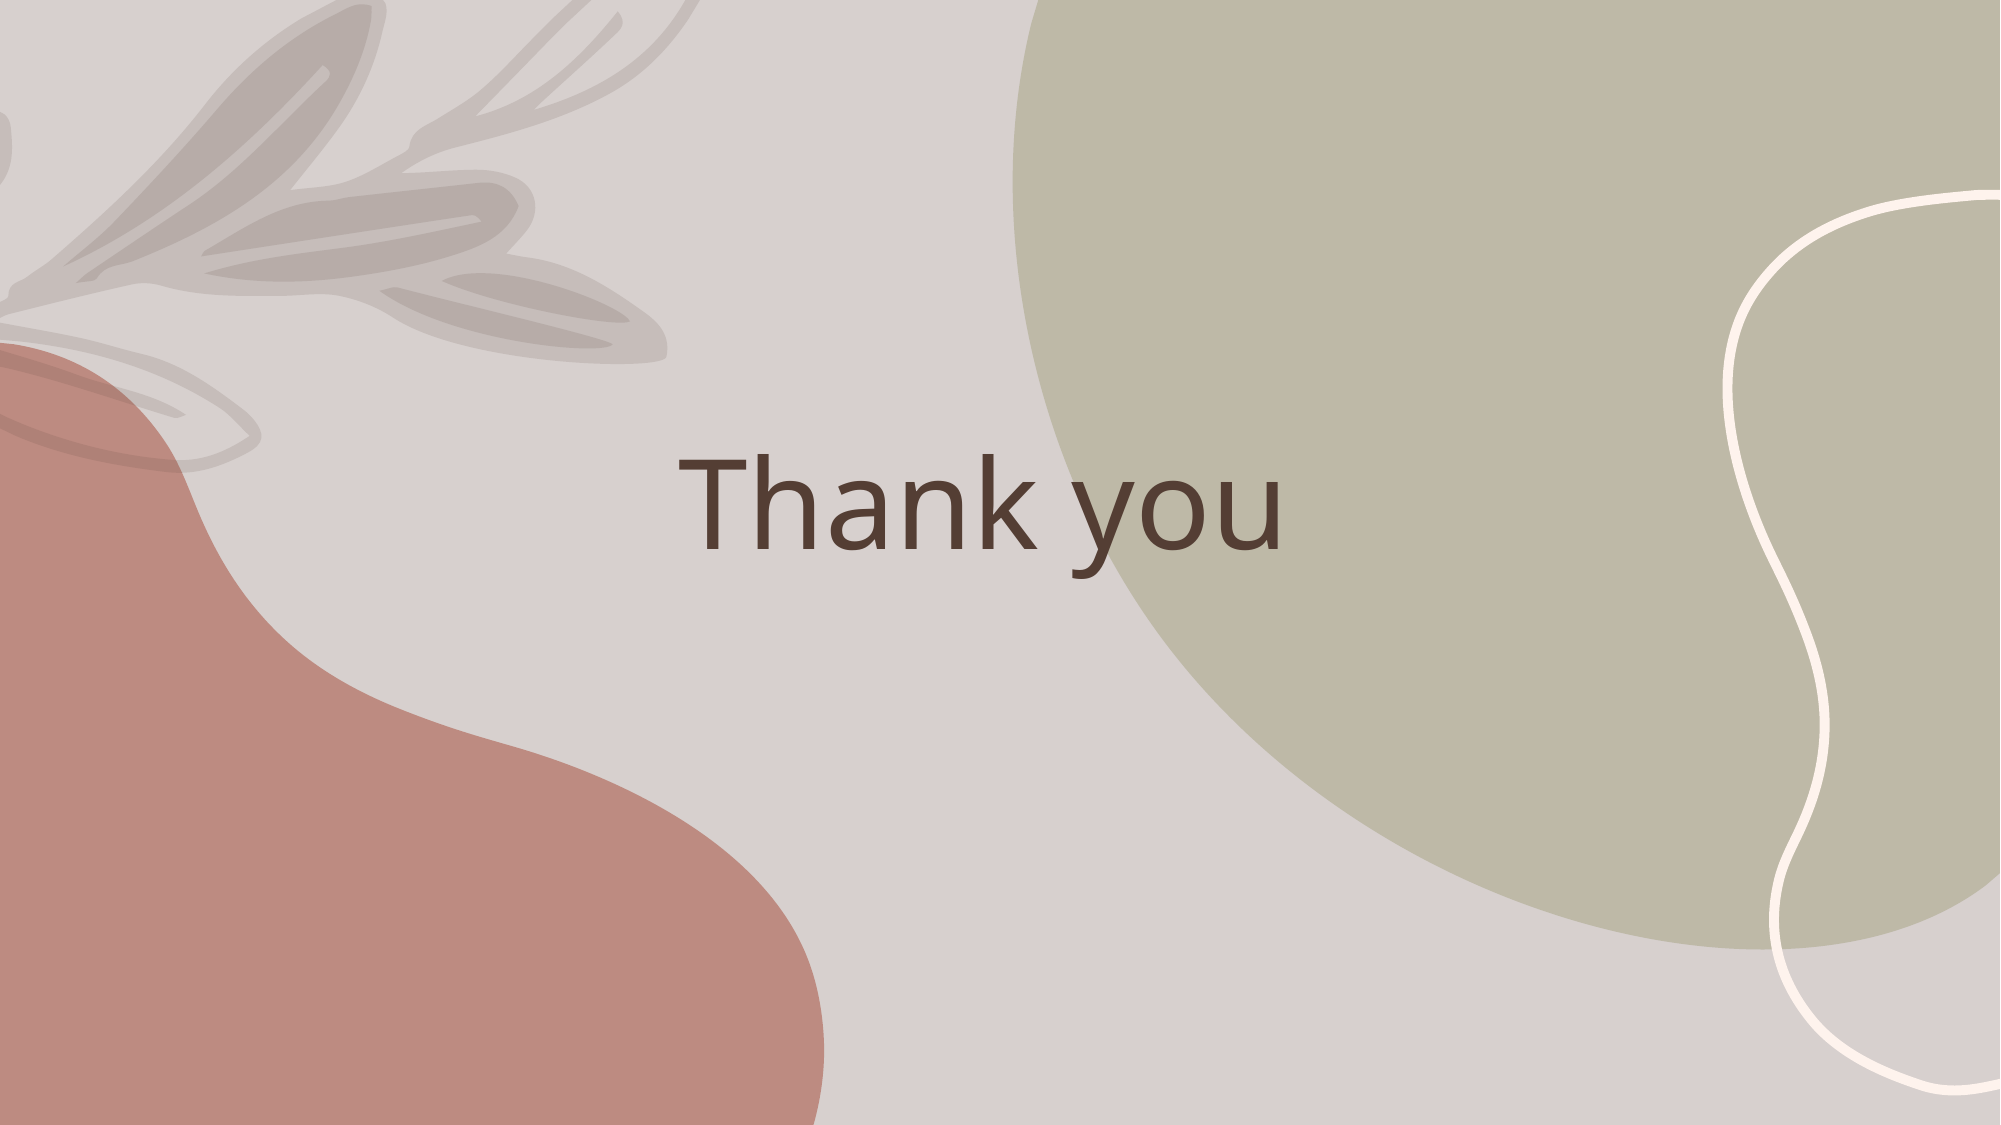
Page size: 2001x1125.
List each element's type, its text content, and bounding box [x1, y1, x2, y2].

title Thank you [249, 67, 1751, 585]
